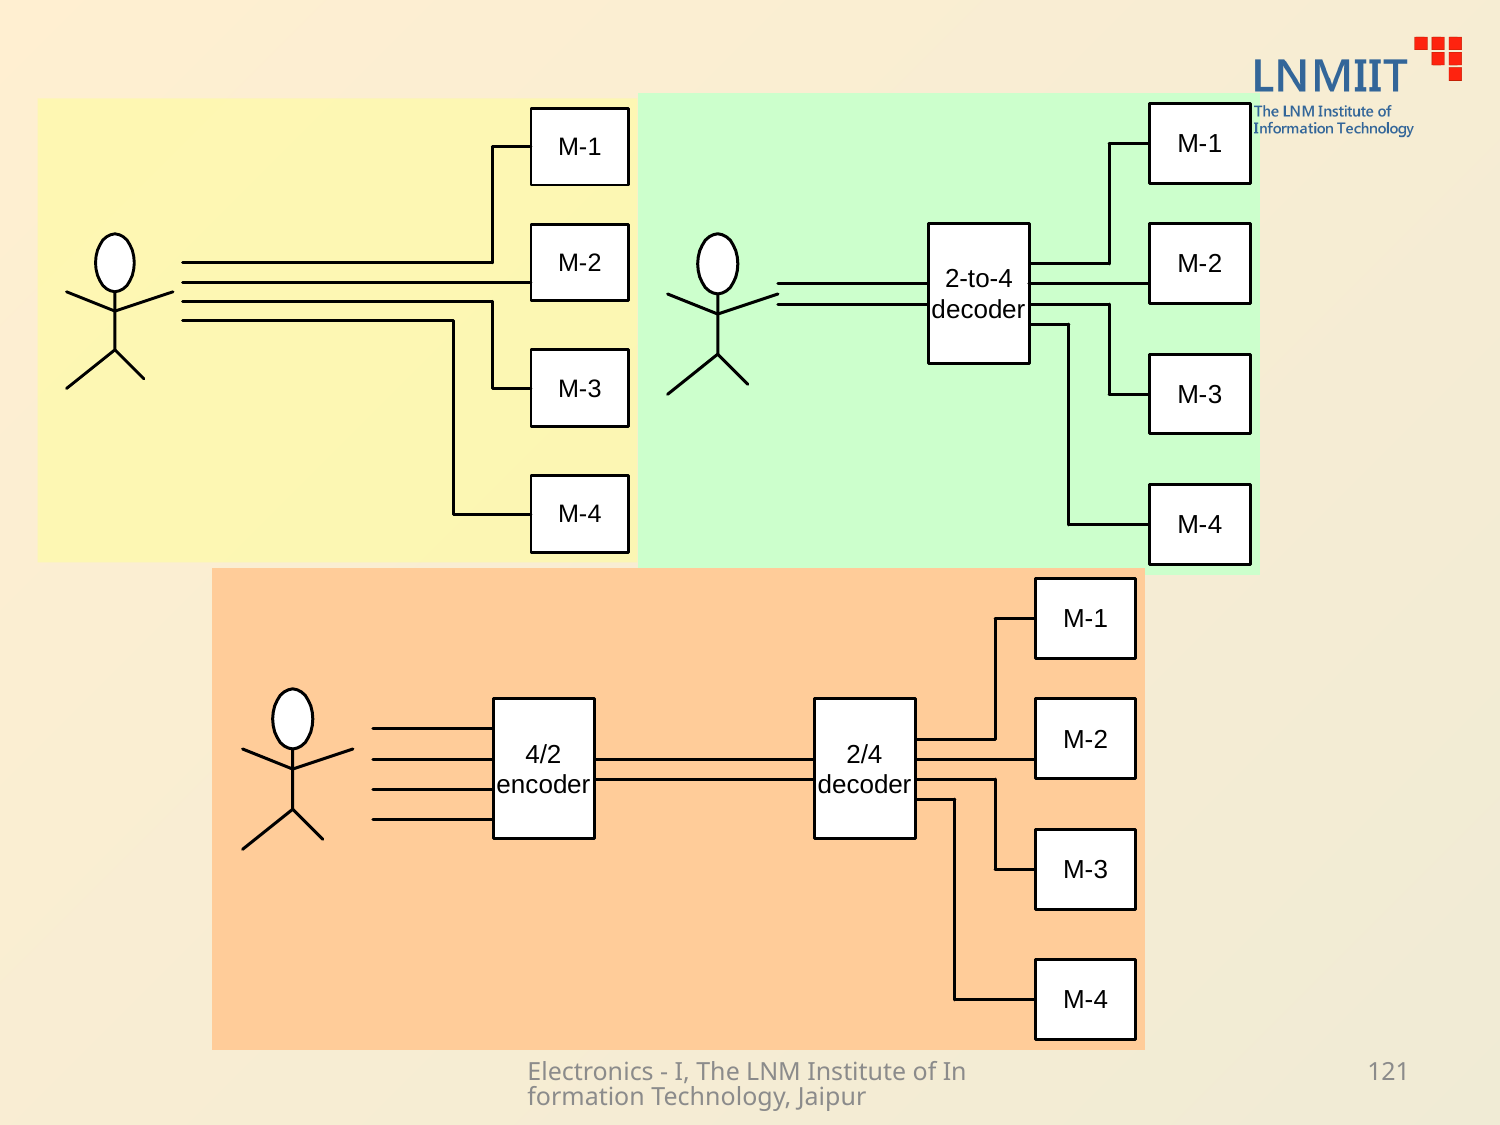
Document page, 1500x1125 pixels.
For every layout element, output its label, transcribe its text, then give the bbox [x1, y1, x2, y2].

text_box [212, 568, 1146, 1051]
footer Electronics - I, The LNM Institute of Information Technology, Jaipur [512, 1059, 988, 1103]
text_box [637, 92, 1260, 576]
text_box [37, 98, 632, 563]
picture [1241, 24, 1476, 148]
slide_number 121 [1074, 1042, 1425, 1103]
